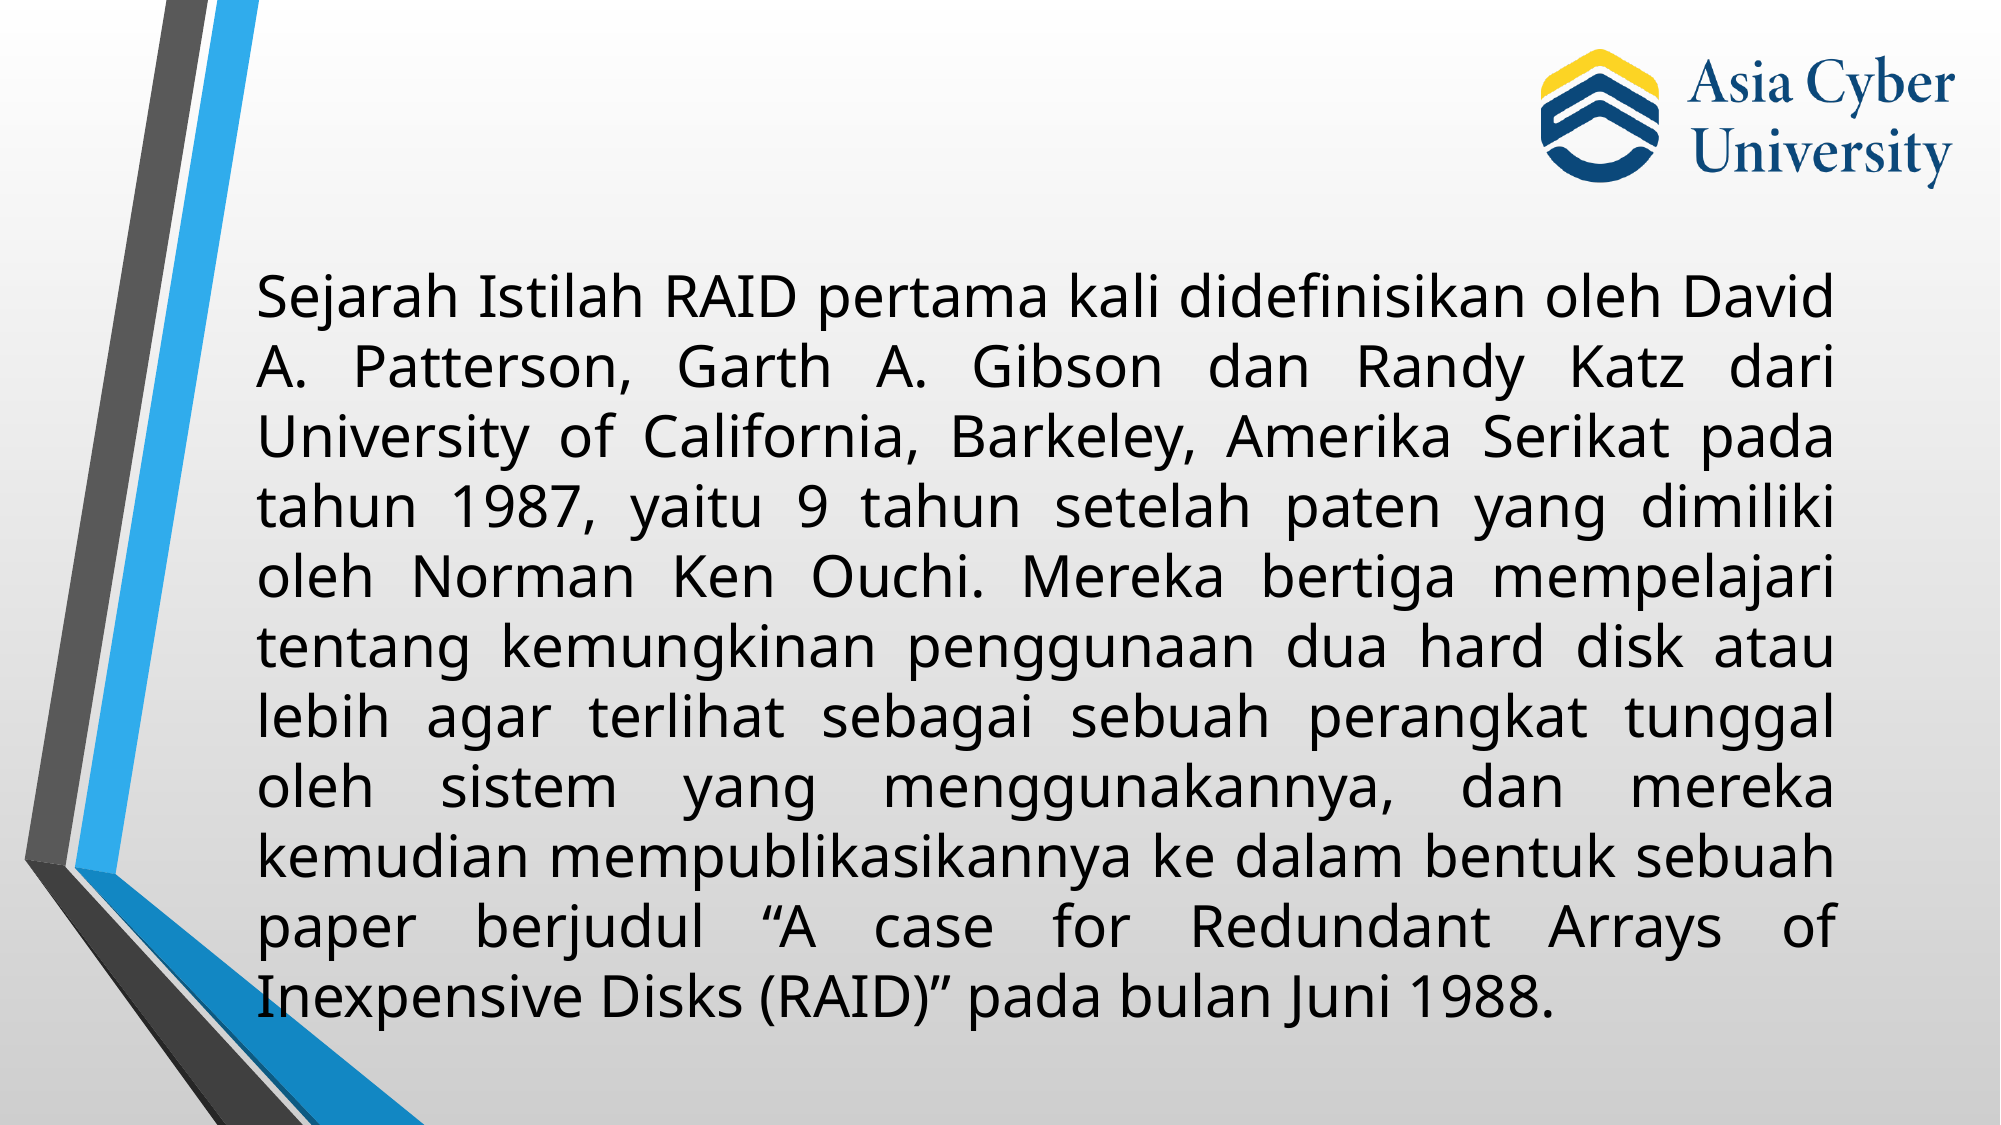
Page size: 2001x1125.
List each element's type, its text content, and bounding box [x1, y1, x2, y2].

text_box Sejarah Istilah RAID pertama kali didefinisikan oleh David A. Patterson, Garth A. Gibson dan Randy Katz dari University of California, Barkeley, Amerika Serikat pada tahun 1987, yaitu 9 tahun setelah paten yang dimiliki oleh Norman Ken Ouchi. Mereka bertiga mempelajari tentang kemungkinan penggunaan dua hard disk atau lebih agar terlihat sebagai sebuah perangkat tunggal oleh sistem yang menggunakannya, dan mereka kemudian mempublikasikannya ke dalam bentuk sebuah paper berjudul “A case for Redundant Arrays of Inexpensive Disks (RAID)” pada bulan Juni 1988. [241, 251, 1852, 1037]
picture [1540, 49, 1955, 189]
